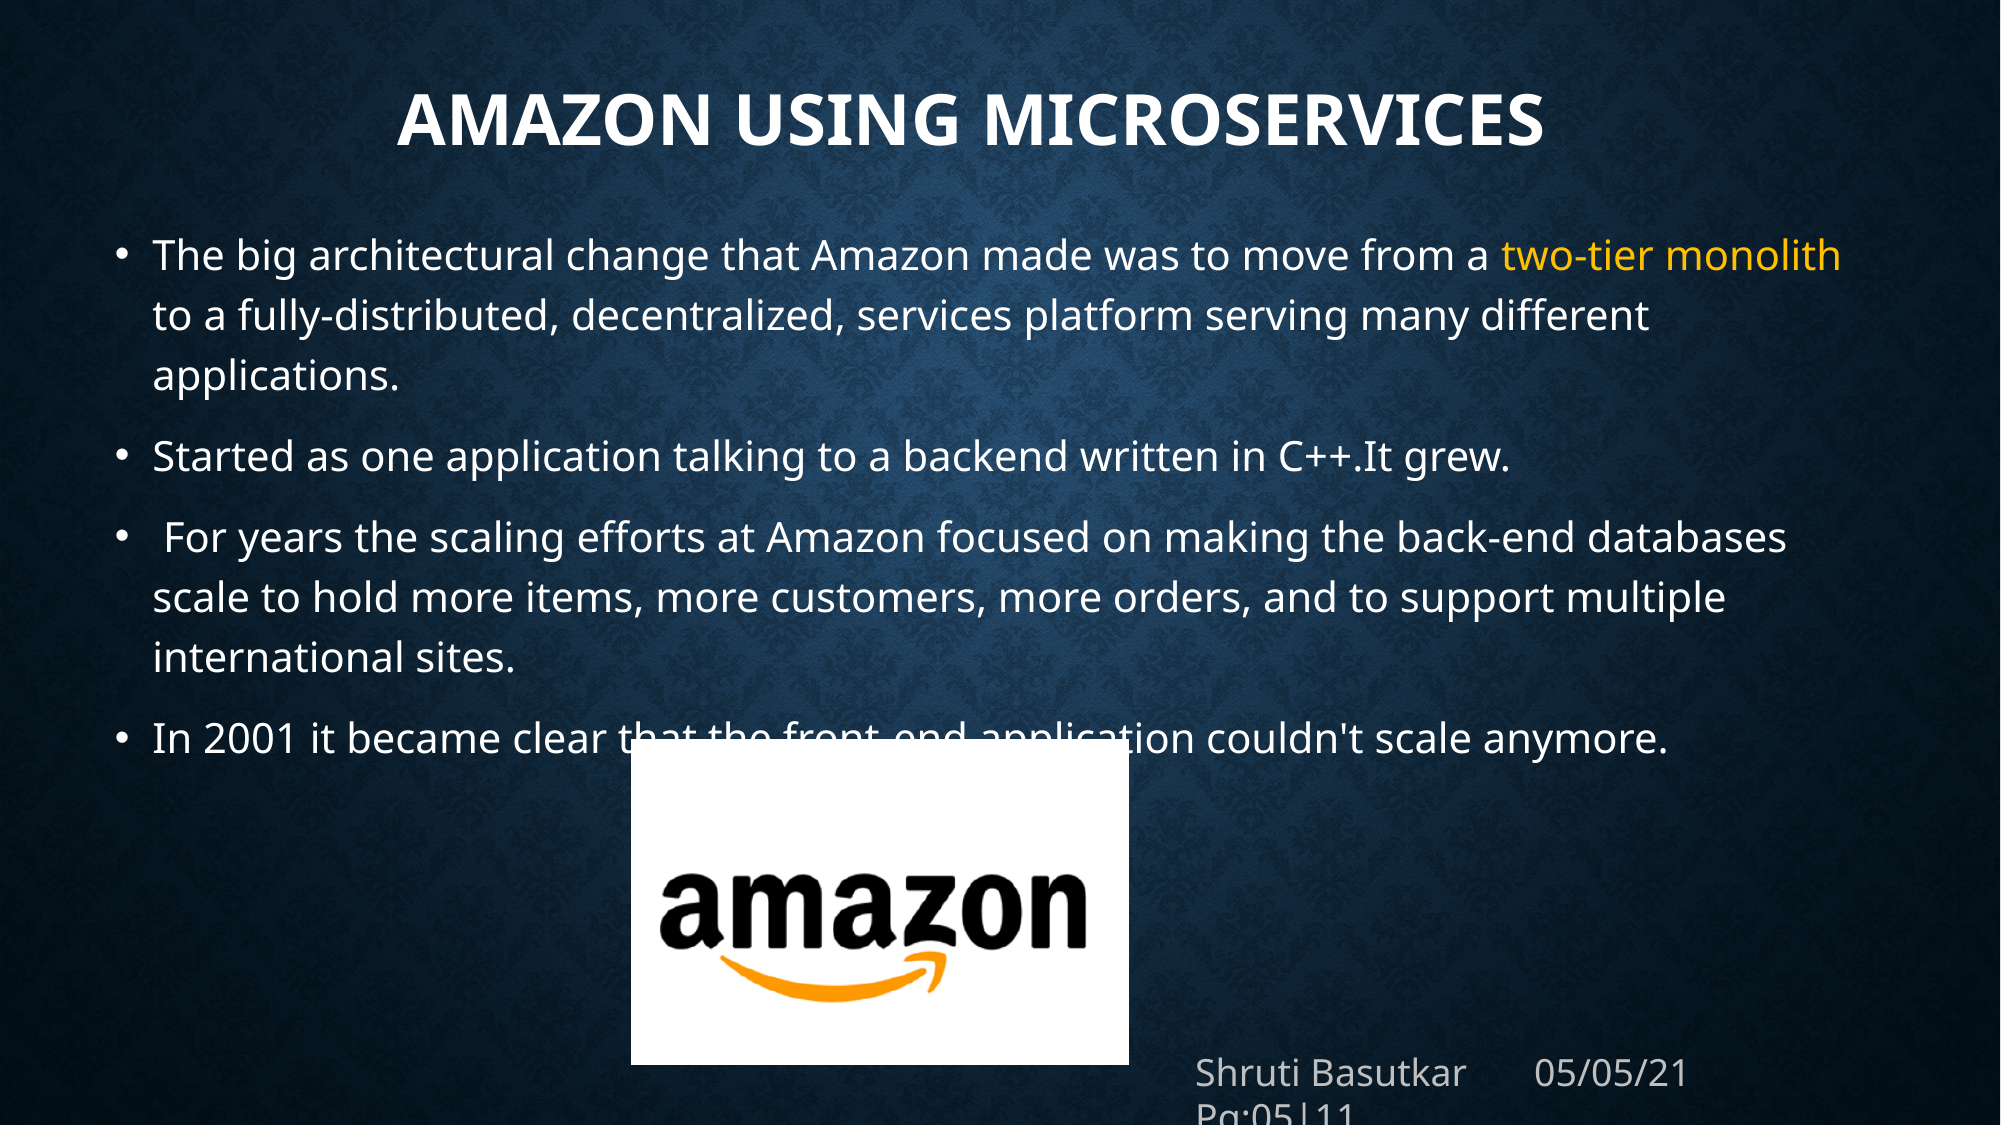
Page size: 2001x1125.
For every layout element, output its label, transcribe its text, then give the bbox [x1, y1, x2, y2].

text_box Shruti Basutkar 05/05/21 Pg:05|11 [1180, 1041, 2000, 1125]
title Amazon using microservices [122, 71, 1821, 174]
list The big architectural change that Amazon made was to move from a two-tier monolith to a fully-distributed, decentralized, services platform serving many different applications. Started as one application talking to a backend written in C++.It grew. For years the scaling efforts at Amazon focused on making the back-end databases scale to hold more items, more customers, more orders, and to support multiple international sites. In 2001 it became clear that the front-end application couldn't scale anymore. [99, 211, 1900, 1102]
picture [630, 738, 1130, 1065]
